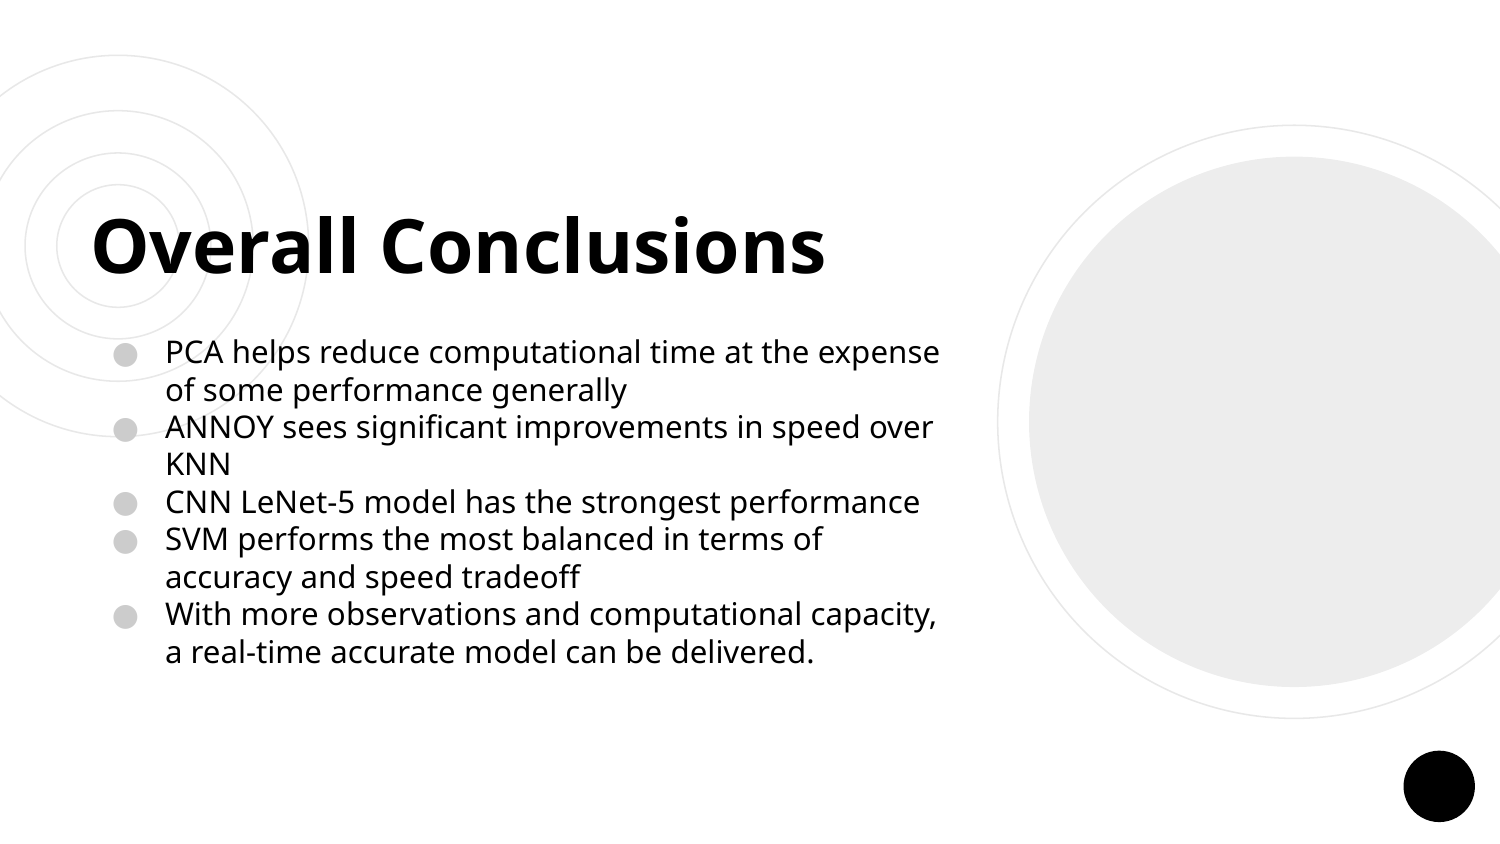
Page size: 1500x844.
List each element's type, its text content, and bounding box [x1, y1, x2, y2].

list PCA helps reduce computational time at the expense of some performance generally ANNOY sees significant improvements in speed over KNN CNN LeNet-5 model has the strongest performance SVM performs the most balanced in terms of accuracy and speed tradeoff With more observations and computational capacity, a real-time accurate model can be delivered. [75, 317, 957, 780]
title Overall Conclusions [75, 191, 932, 304]
